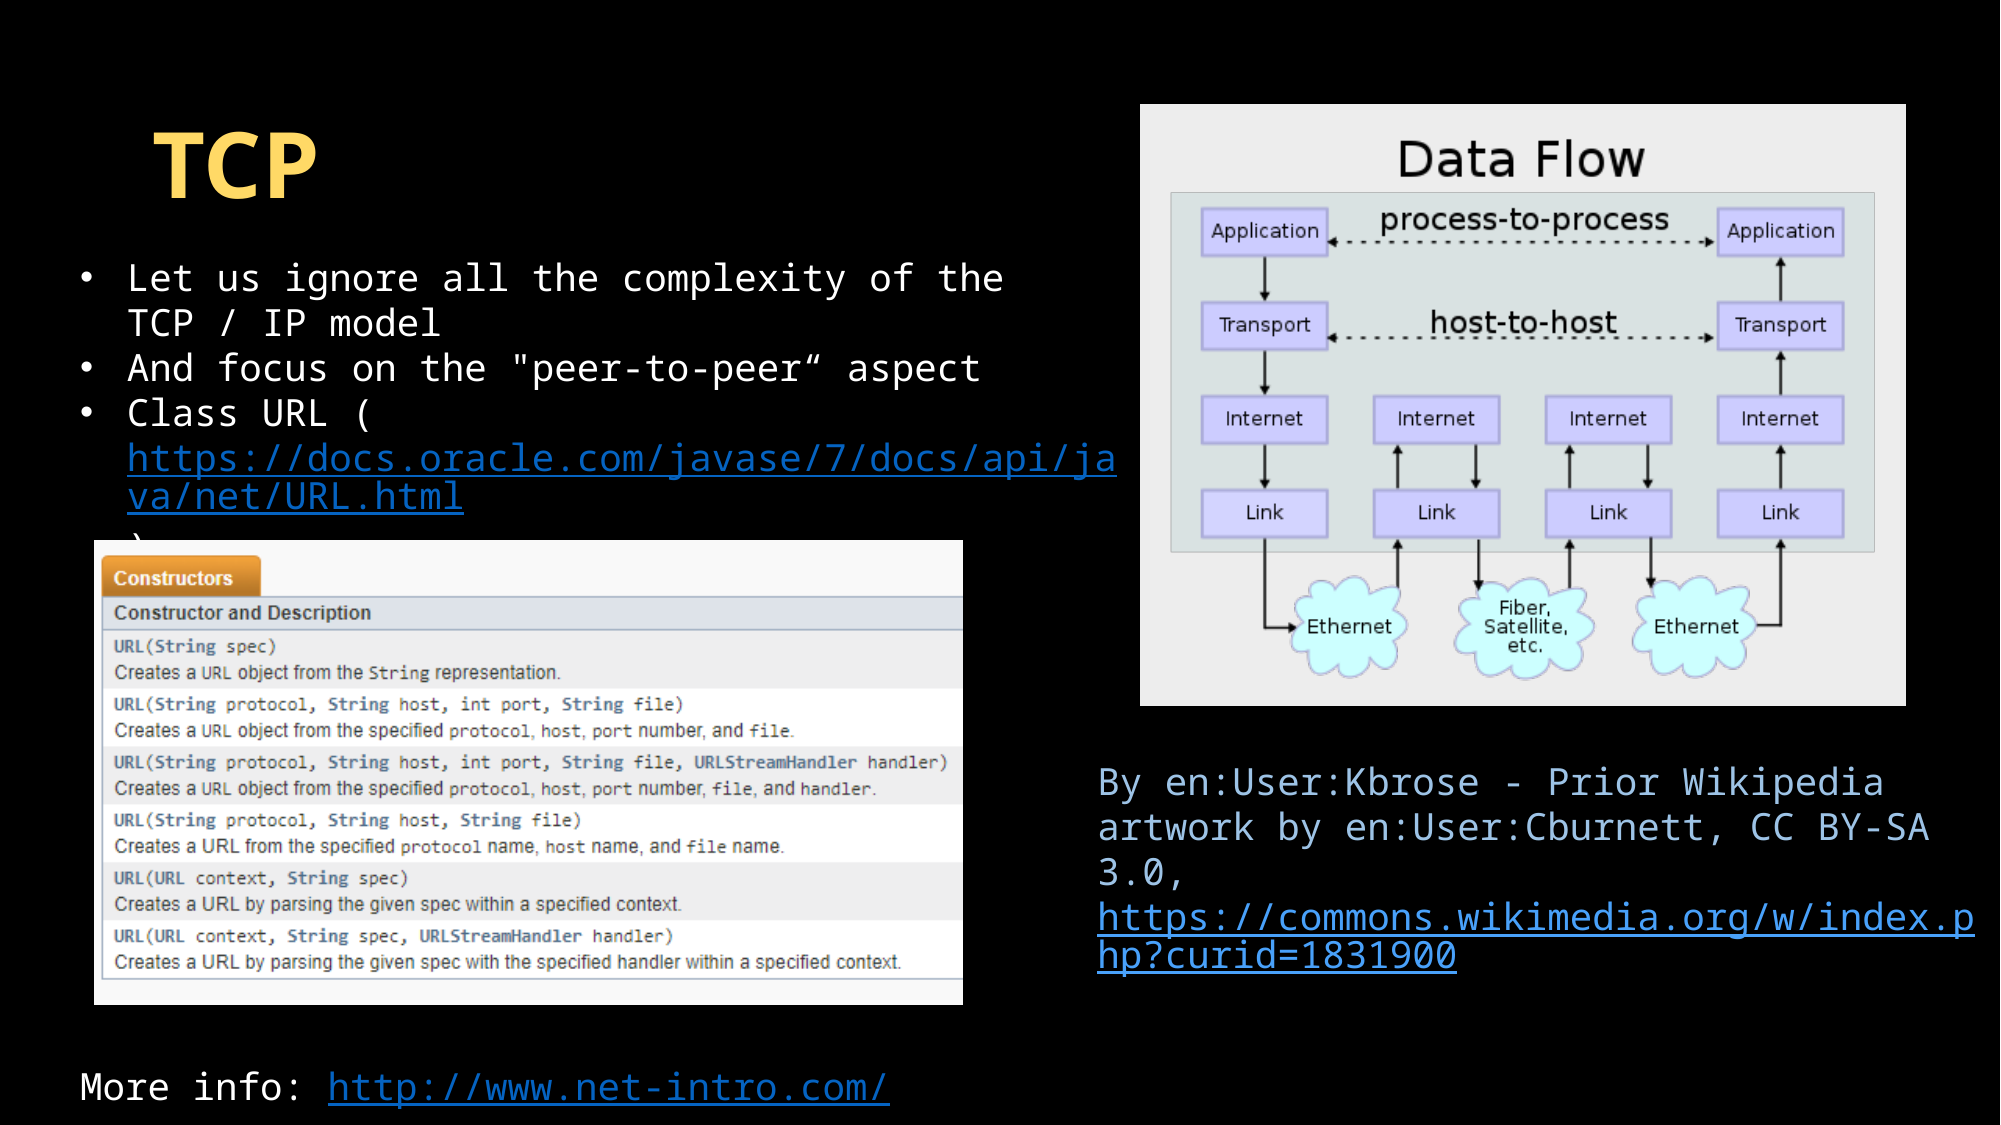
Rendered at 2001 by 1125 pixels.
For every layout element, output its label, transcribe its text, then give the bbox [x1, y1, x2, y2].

picture [93, 540, 963, 1005]
picture [1140, 104, 1906, 707]
title TCP [137, 59, 1863, 246]
text_box Let us ignore all the complexity of the TCP / IP model And focus on the "peer-to-peer“ aspect Class URL (https://docs.oracle.com/javase/7/docs/api/java/net/URL.html) More info: http://www.net-intro.com/ [65, 246, 1141, 1084]
text_box By en:User:Kbrose - Prior Wikipedia artwork by en:User:Cburnett, CC BY-SA 3.0, https://commons.wikimedia.org/w/index.php?curid=1831900 [1141, 750, 2000, 952]
